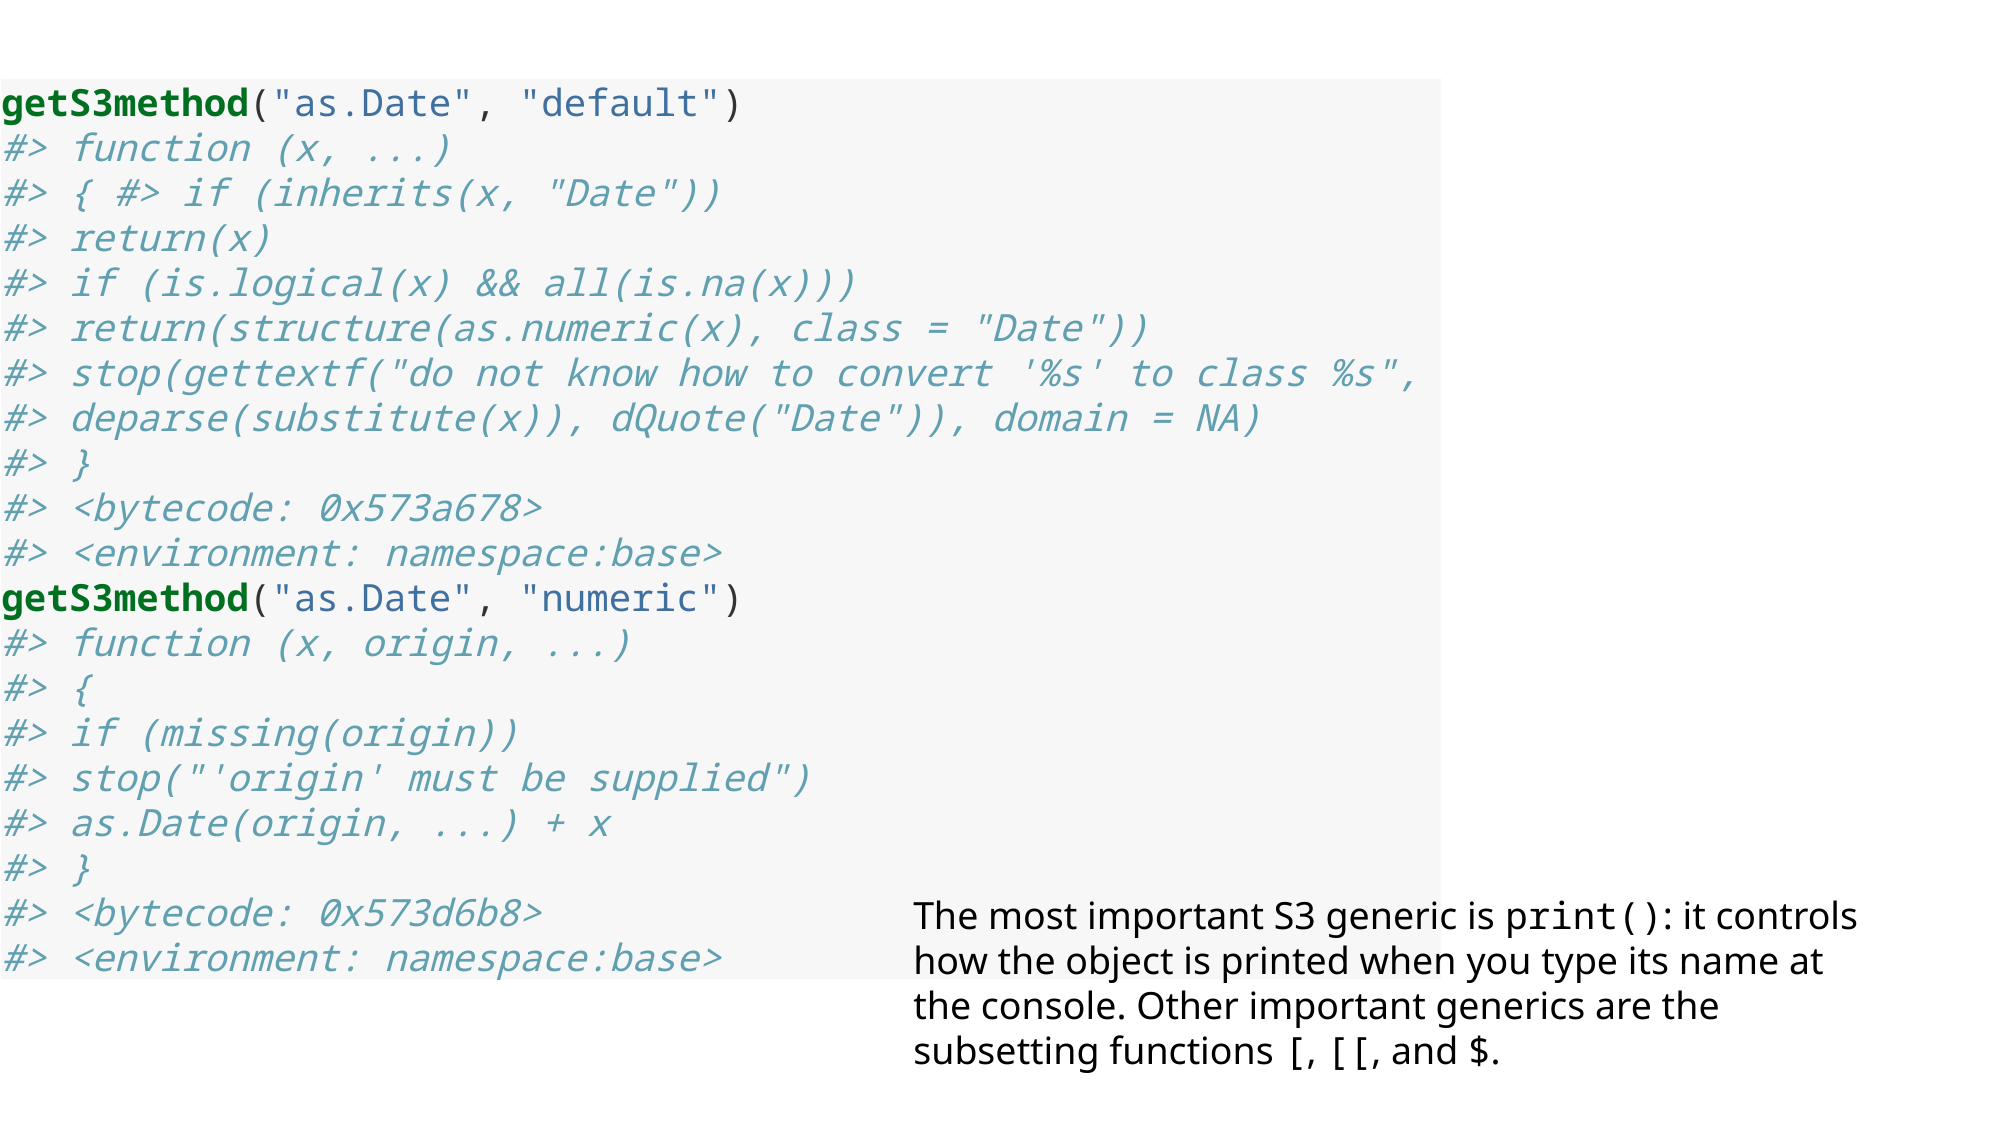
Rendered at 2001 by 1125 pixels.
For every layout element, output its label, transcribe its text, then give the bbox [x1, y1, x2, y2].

text_box getS3method("as.Date", "default") #> function (x, ...) #> { #> if (inherits(x, "Date")) #> return(x) #> if (is.logical(x) && all(is.na(x))) #> return(structure(as.numeric(x), class = "Date")) #> stop(gettextf("do not know how to convert '%s' to class %s", #> deparse(substitute(x)), dQuote("Date")), domain = NA) #> } #> <bytecode: 0x573a678> #> <environment: namespace:base> getS3method("as.Date", "numeric") #> function (x, origin, ...) #> { #> if (missing(origin)) #> stop("'origin' must be supplied") #> as.Date(origin, ...) + x #> } #> <bytecode: 0x573d6b8> #> <environment: namespace:base> [1, 78, 1442, 980]
text_box The most important S3 generic is print(): it controls how the object is printed when you type its name at the console. Other important generics are the subsetting functions [, [[, and $. [898, 884, 1899, 1080]
